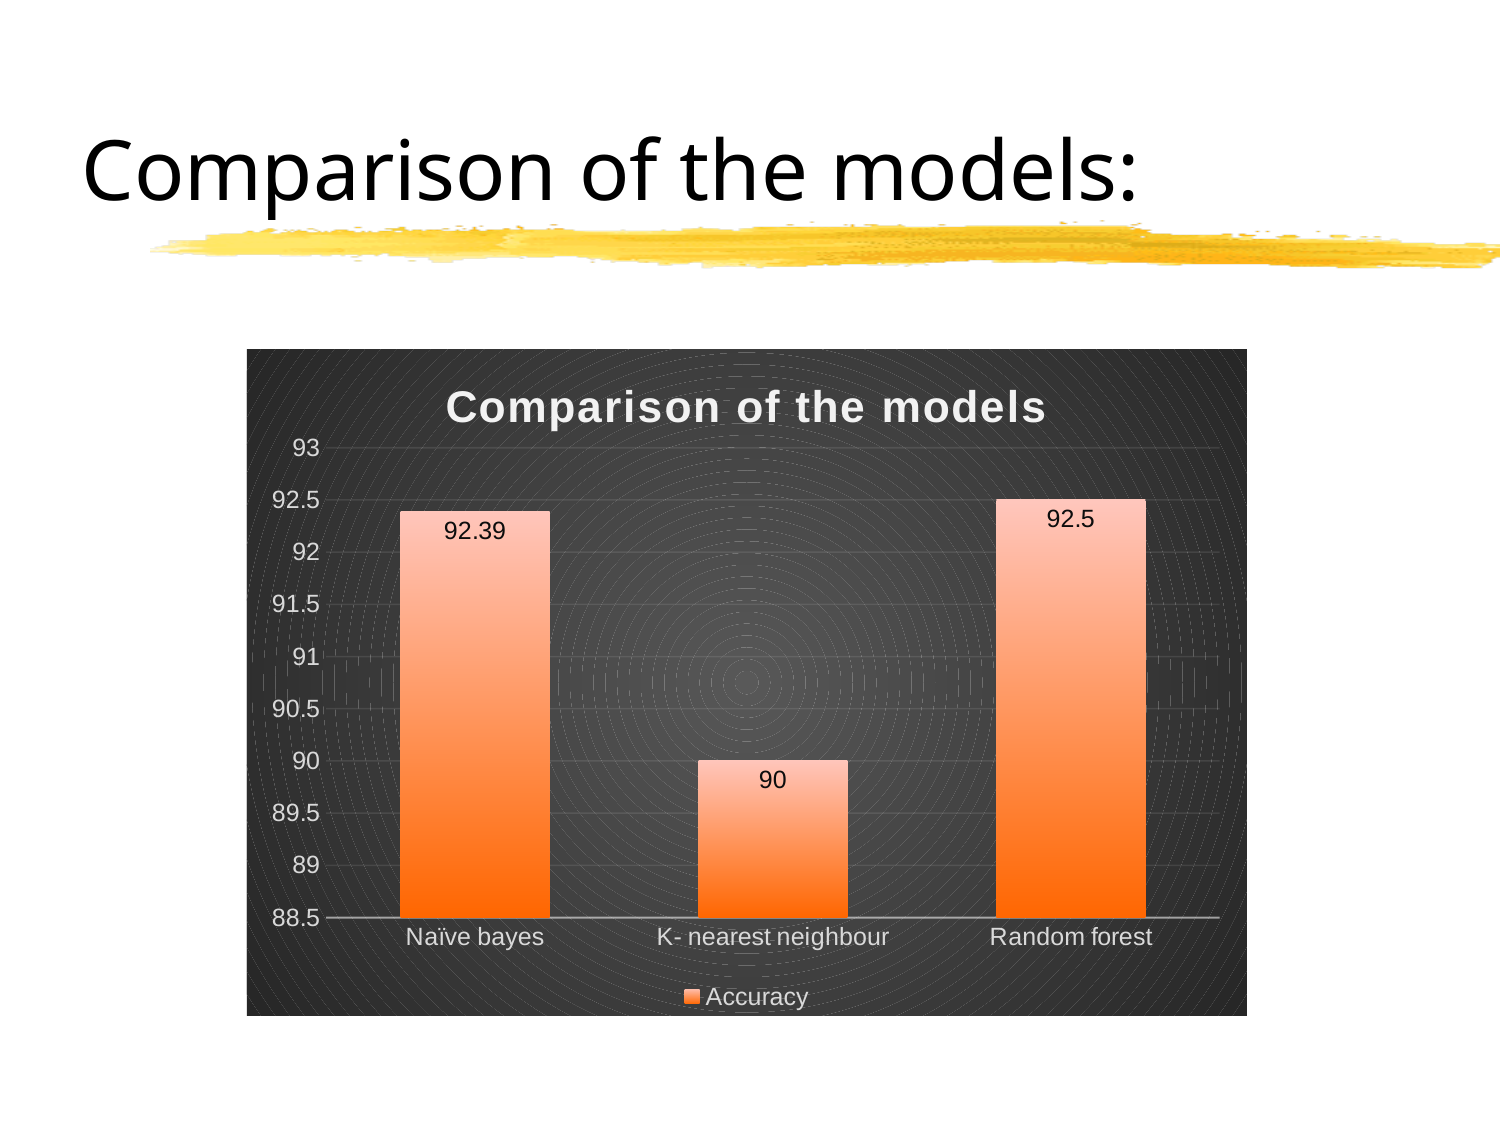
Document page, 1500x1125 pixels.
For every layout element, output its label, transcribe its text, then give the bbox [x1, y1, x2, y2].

chart [246, 348, 1248, 1017]
picture [150, 215, 1500, 279]
title Comparison of the models: [66, 37, 1342, 225]
